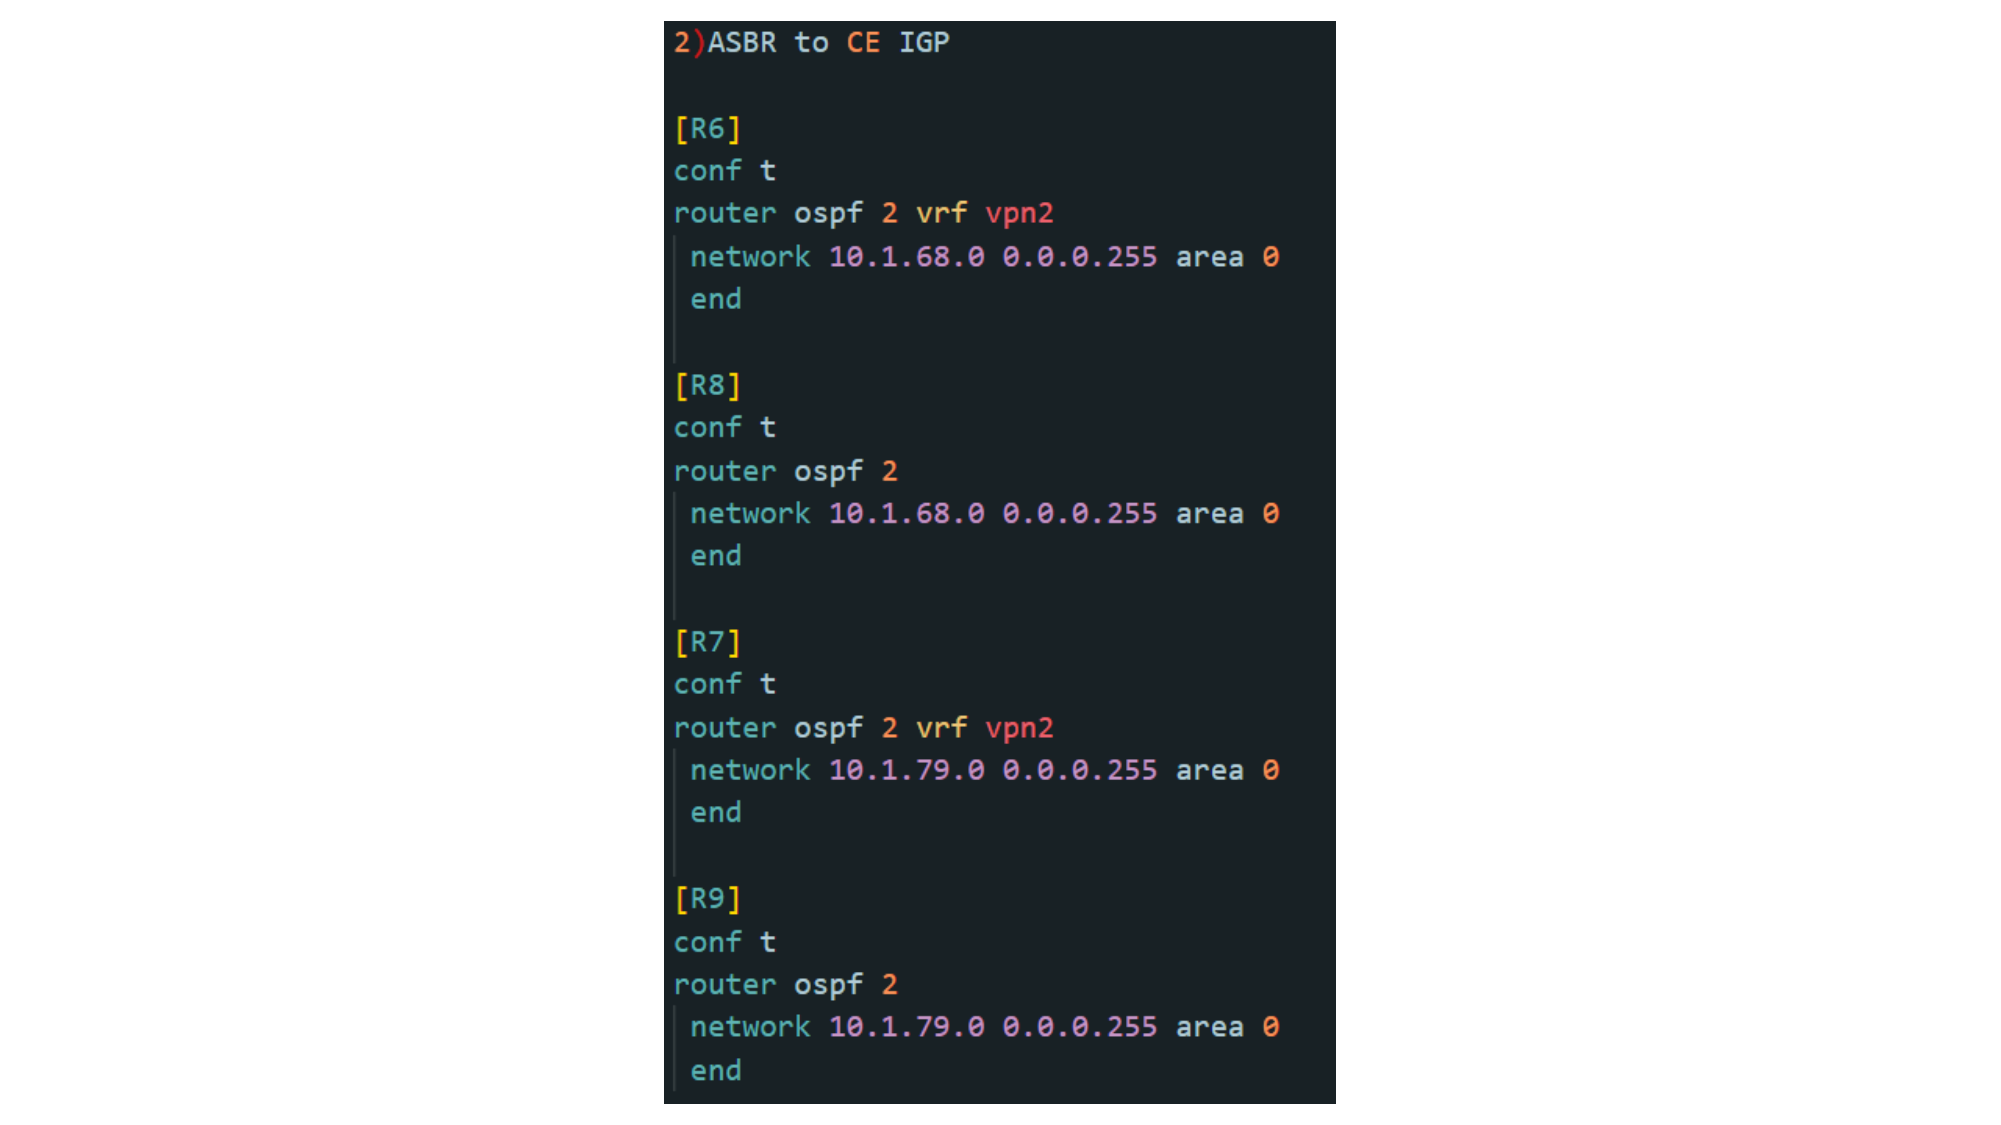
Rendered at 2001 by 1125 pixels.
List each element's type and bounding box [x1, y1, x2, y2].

picture [663, 21, 1336, 1104]
